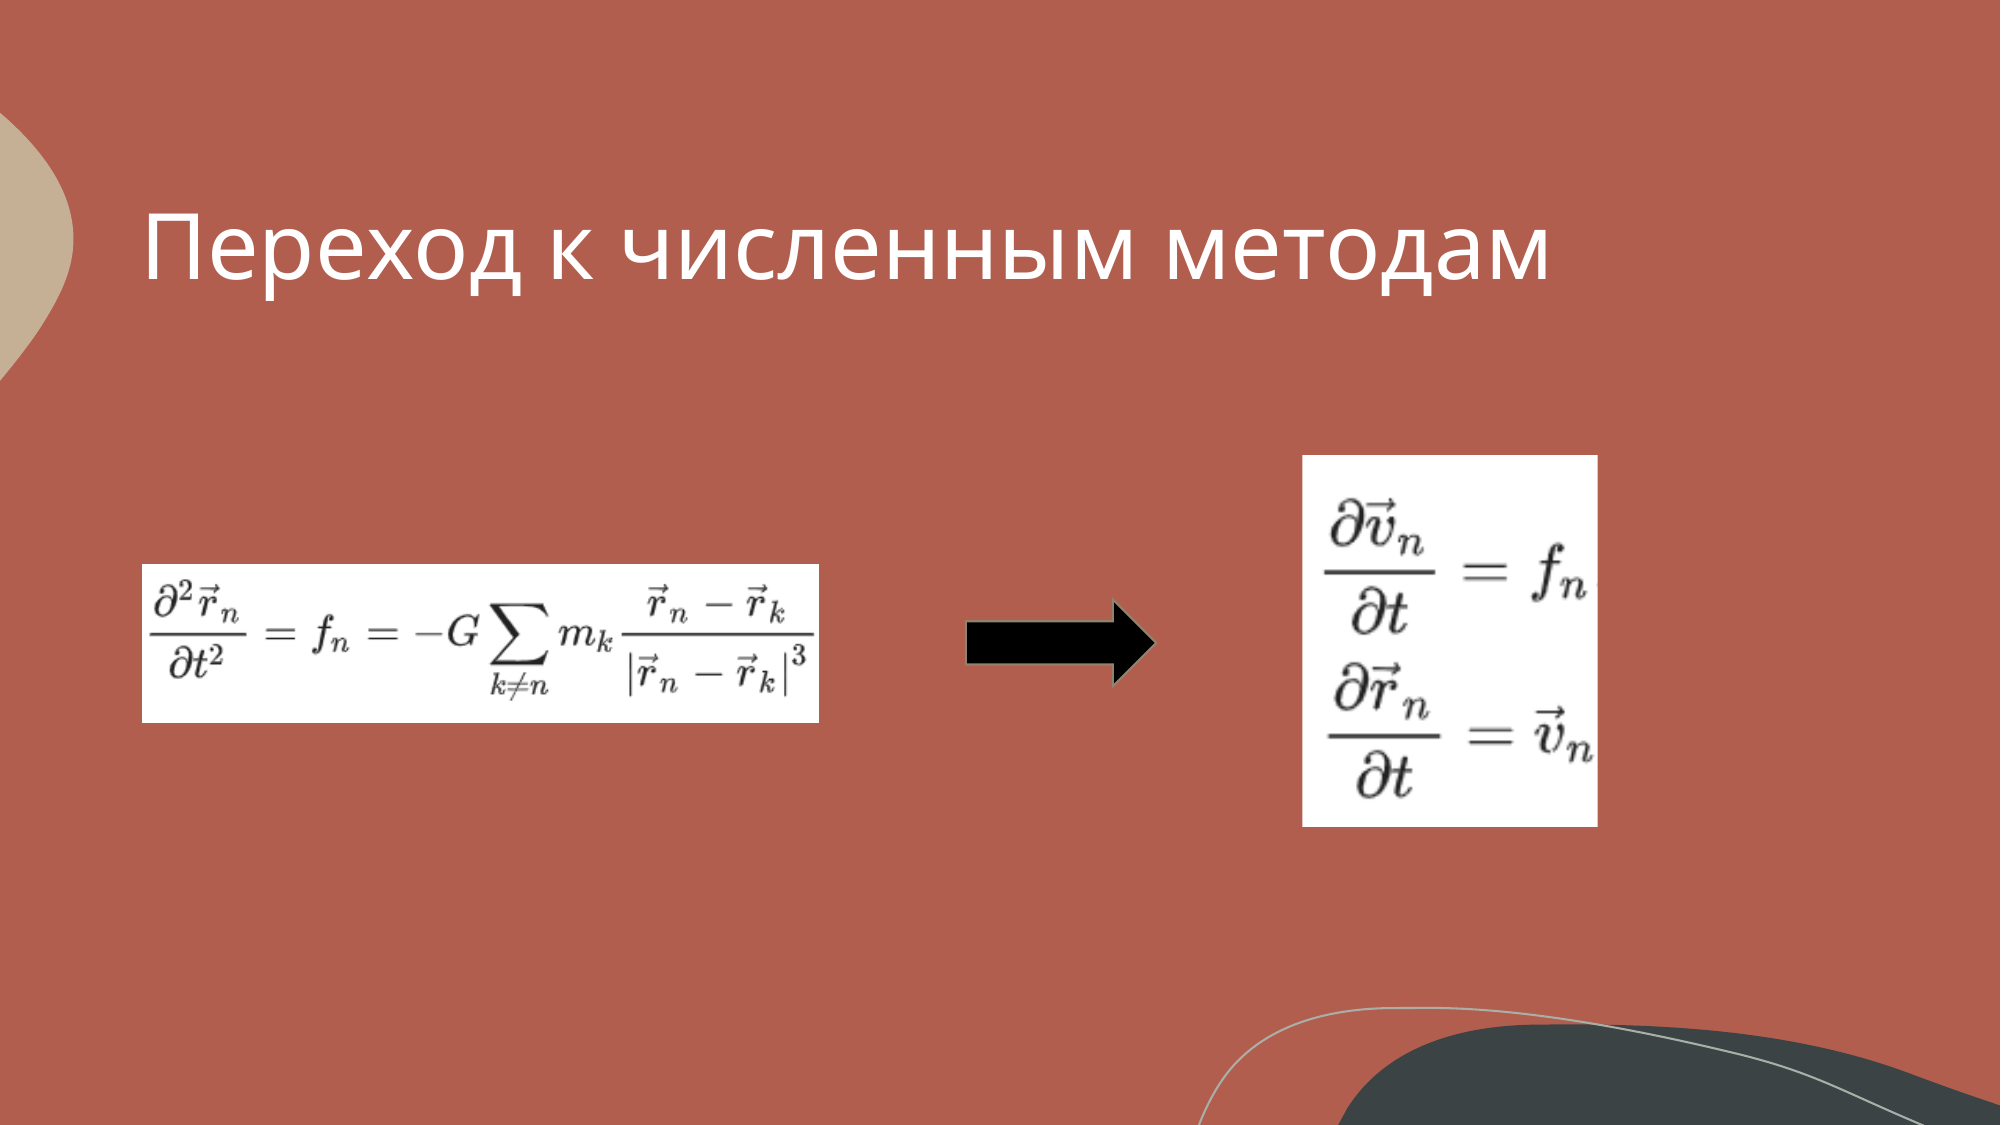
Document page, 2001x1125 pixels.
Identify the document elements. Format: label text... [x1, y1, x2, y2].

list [142, 564, 819, 723]
text_box [964, 597, 1158, 689]
title Переход к численным методам [125, 125, 1875, 375]
picture [1302, 455, 1598, 831]
